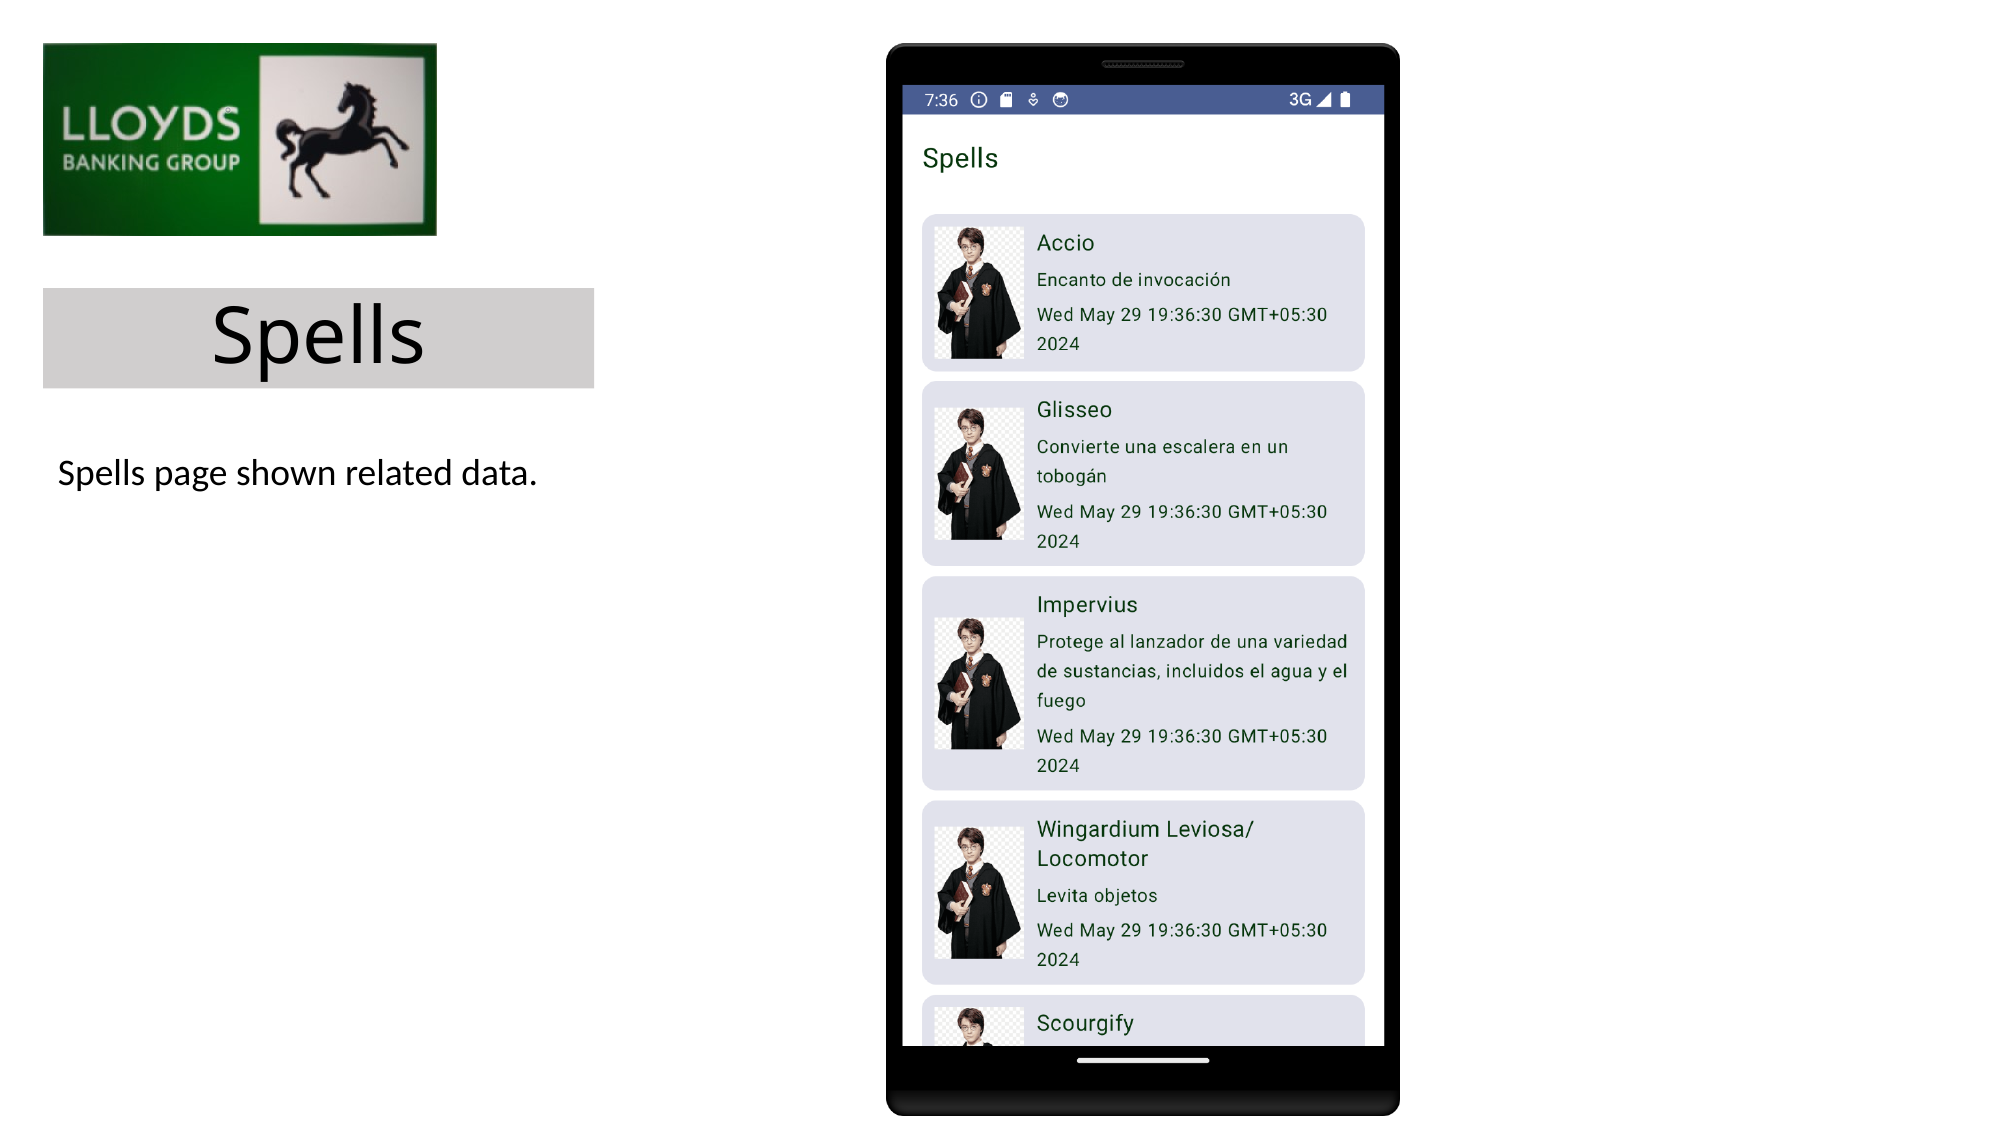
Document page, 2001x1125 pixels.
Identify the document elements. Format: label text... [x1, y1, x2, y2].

picture [43, 43, 437, 236]
text_box Spells page shown related data. [43, 440, 648, 501]
text_box Spells [43, 288, 595, 389]
picture [886, 43, 1400, 1116]
